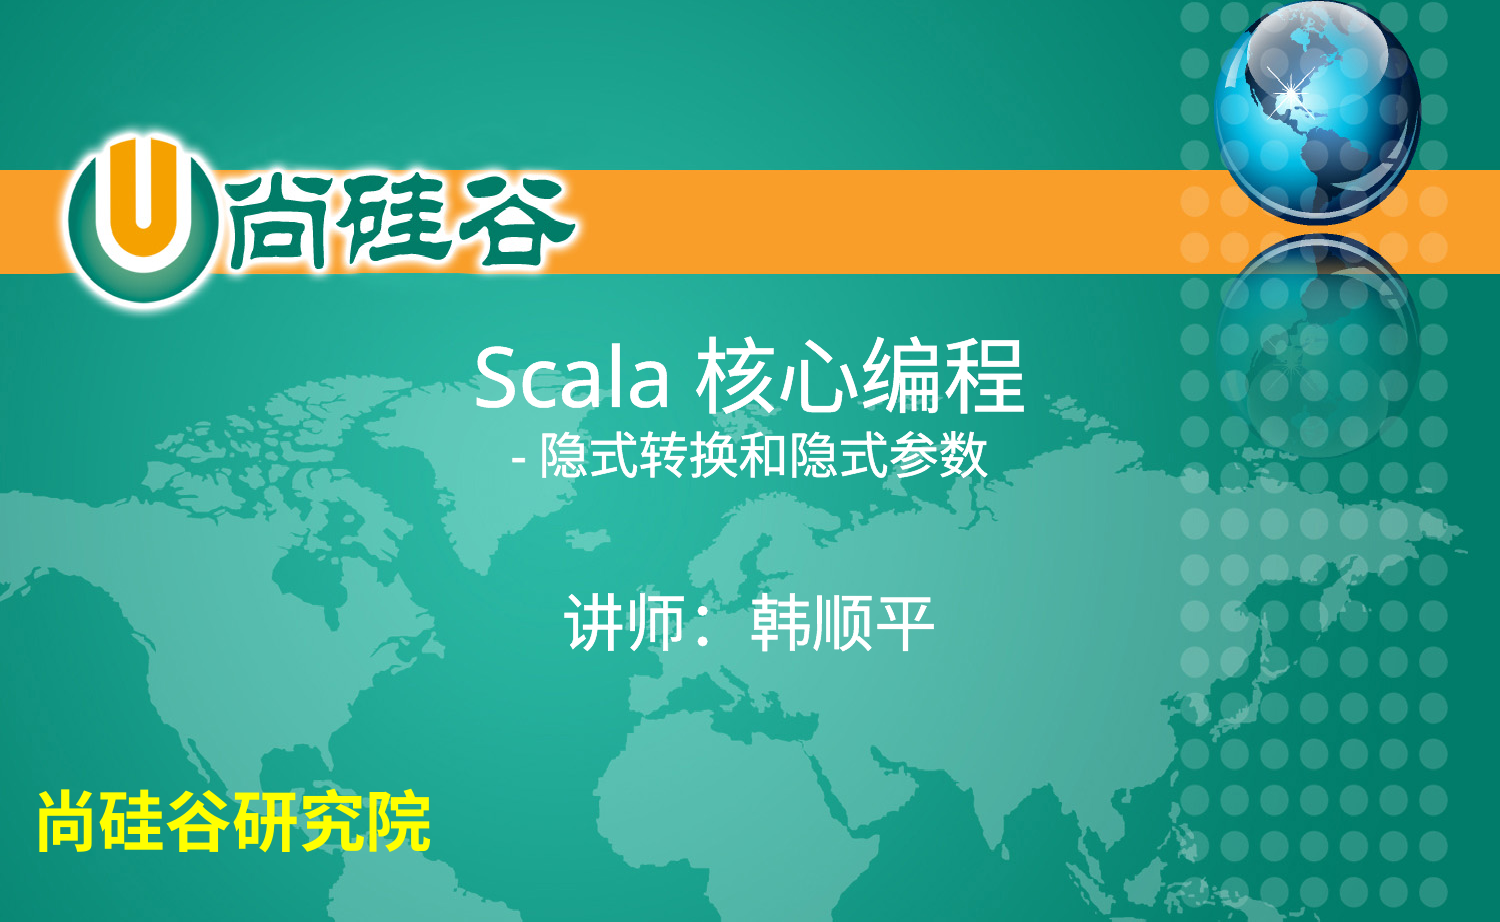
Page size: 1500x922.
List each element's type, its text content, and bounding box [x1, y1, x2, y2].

title Scala核心编程 -隐式转换和隐式参数 讲师：韩顺平 [112, 392, 1388, 590]
picture [0, 0, 1500, 922]
text_box 尚硅谷研究院 [17, 772, 1164, 868]
